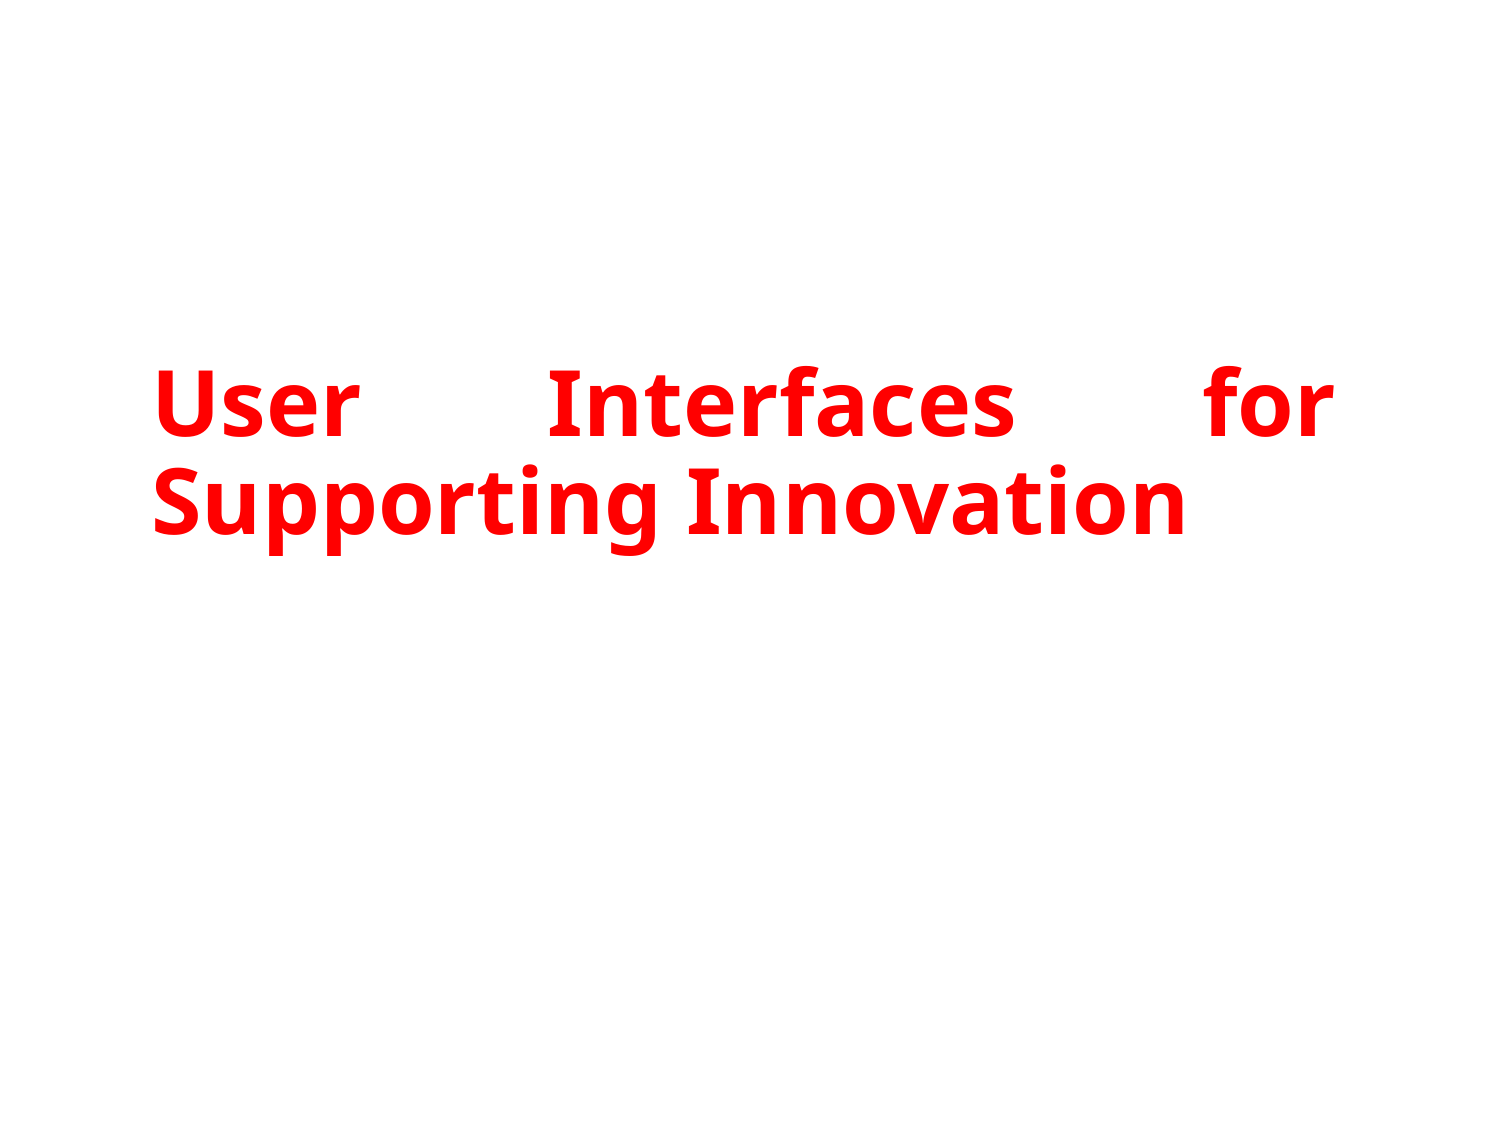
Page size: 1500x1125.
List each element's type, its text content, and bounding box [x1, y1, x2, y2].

title User Interfaces for Supporting Innovation [136, 183, 1353, 563]
